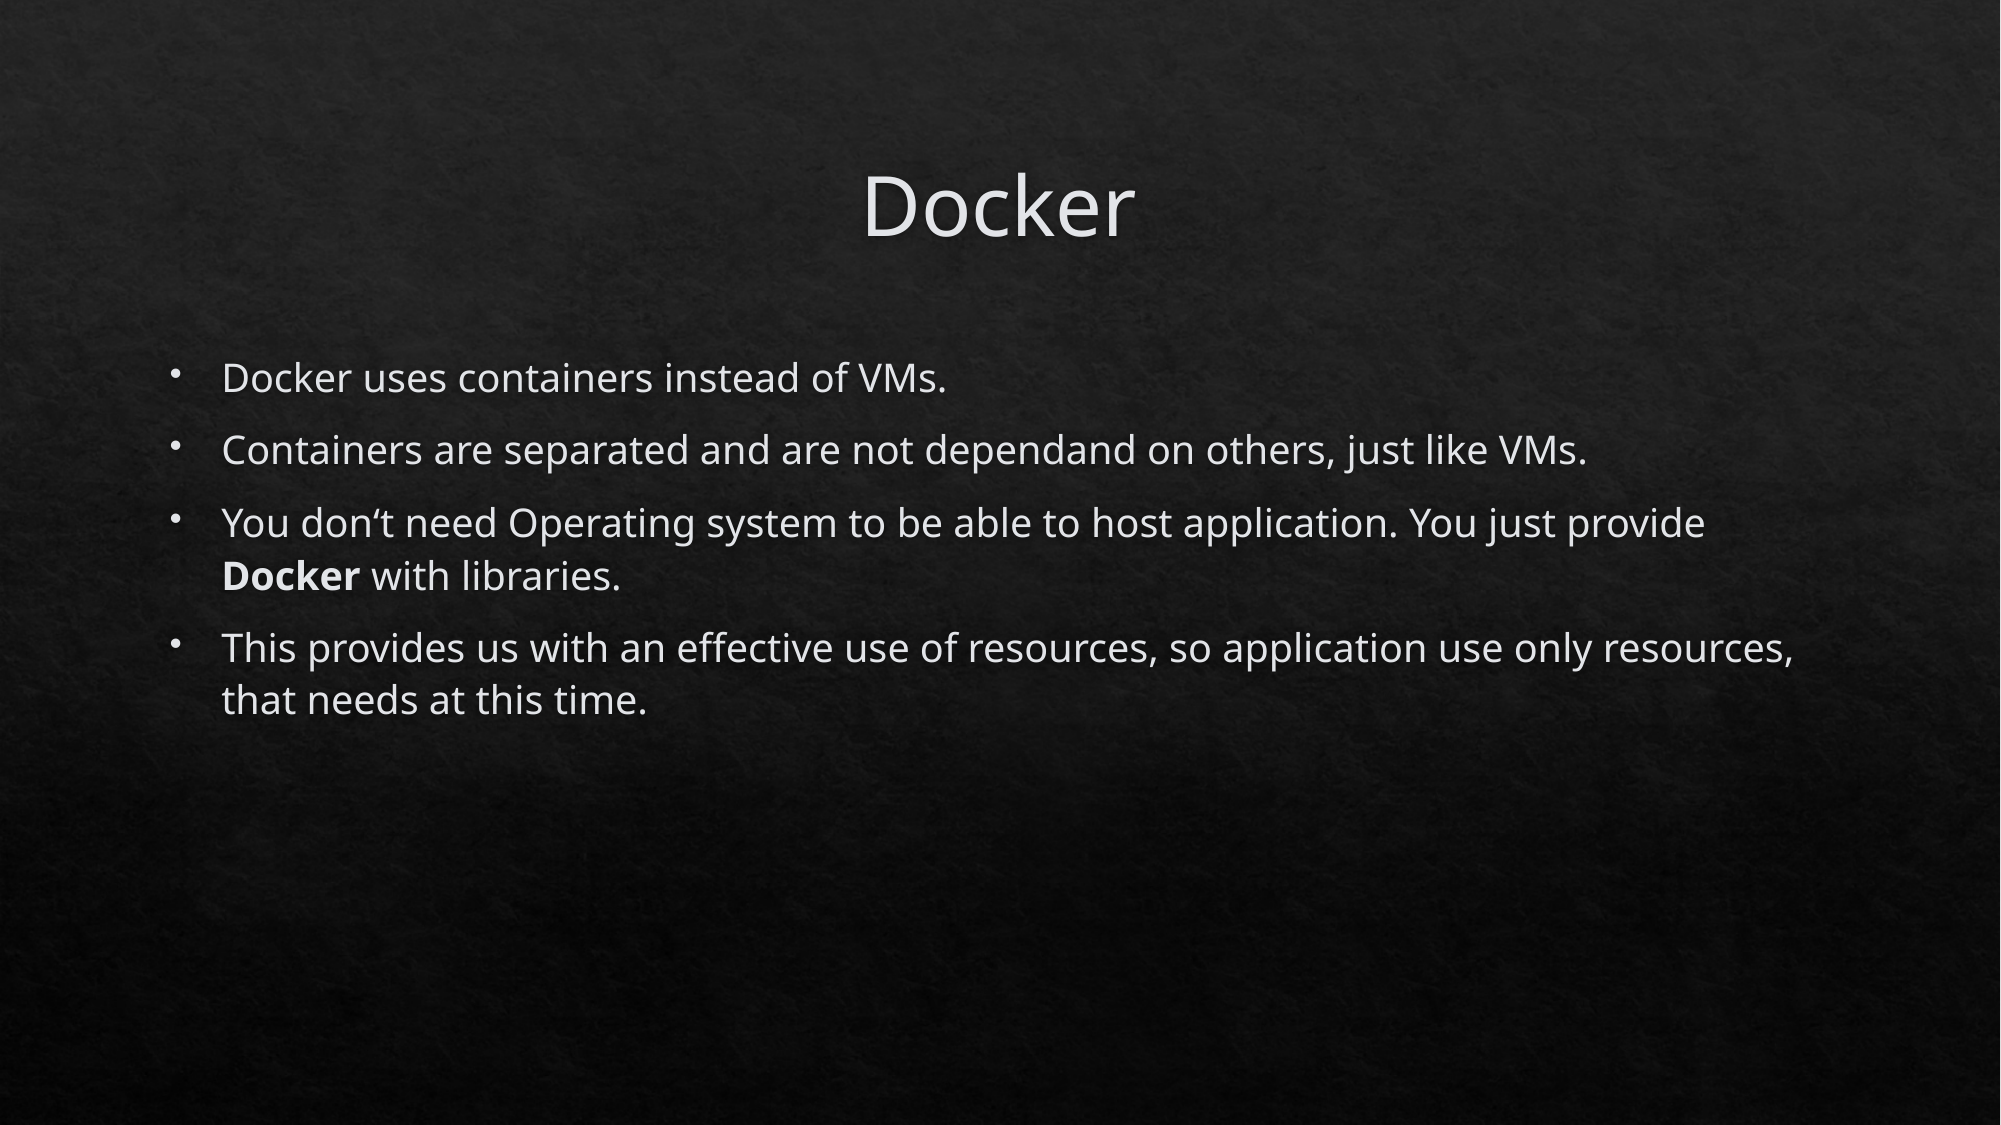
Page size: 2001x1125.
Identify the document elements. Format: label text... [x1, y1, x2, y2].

title Docker [149, 99, 1849, 307]
list Docker uses containers instead of VMs. Containers are separated and are not dependand on others, just like VMs. You don‘t need Operating system to be able to host application. You just provide Docker with libraries. This provides us with an effective use of resources, so application use only resources, that needs at this time. [149, 340, 1849, 950]
